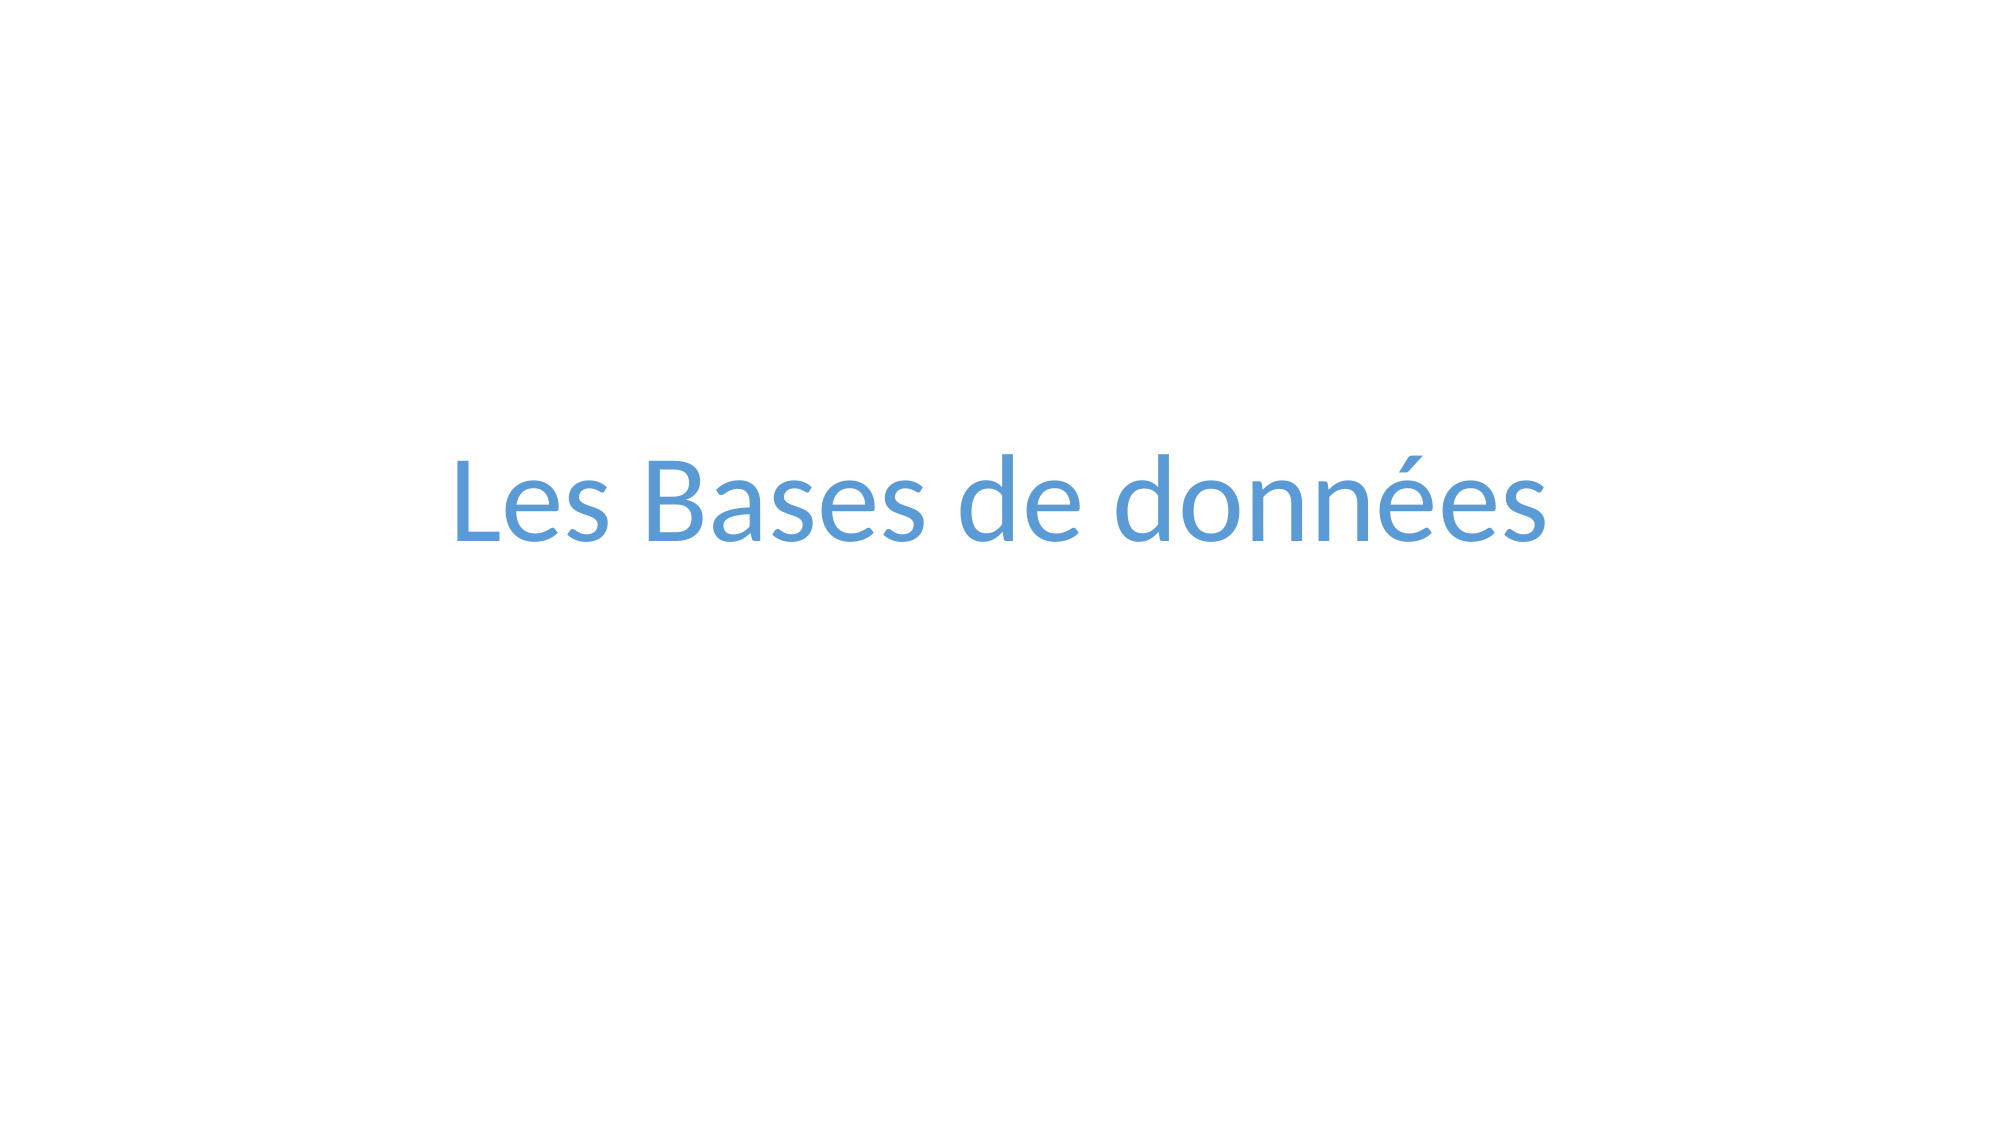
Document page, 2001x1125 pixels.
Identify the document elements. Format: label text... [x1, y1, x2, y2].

title Les Bases de données [249, 184, 1750, 576]
